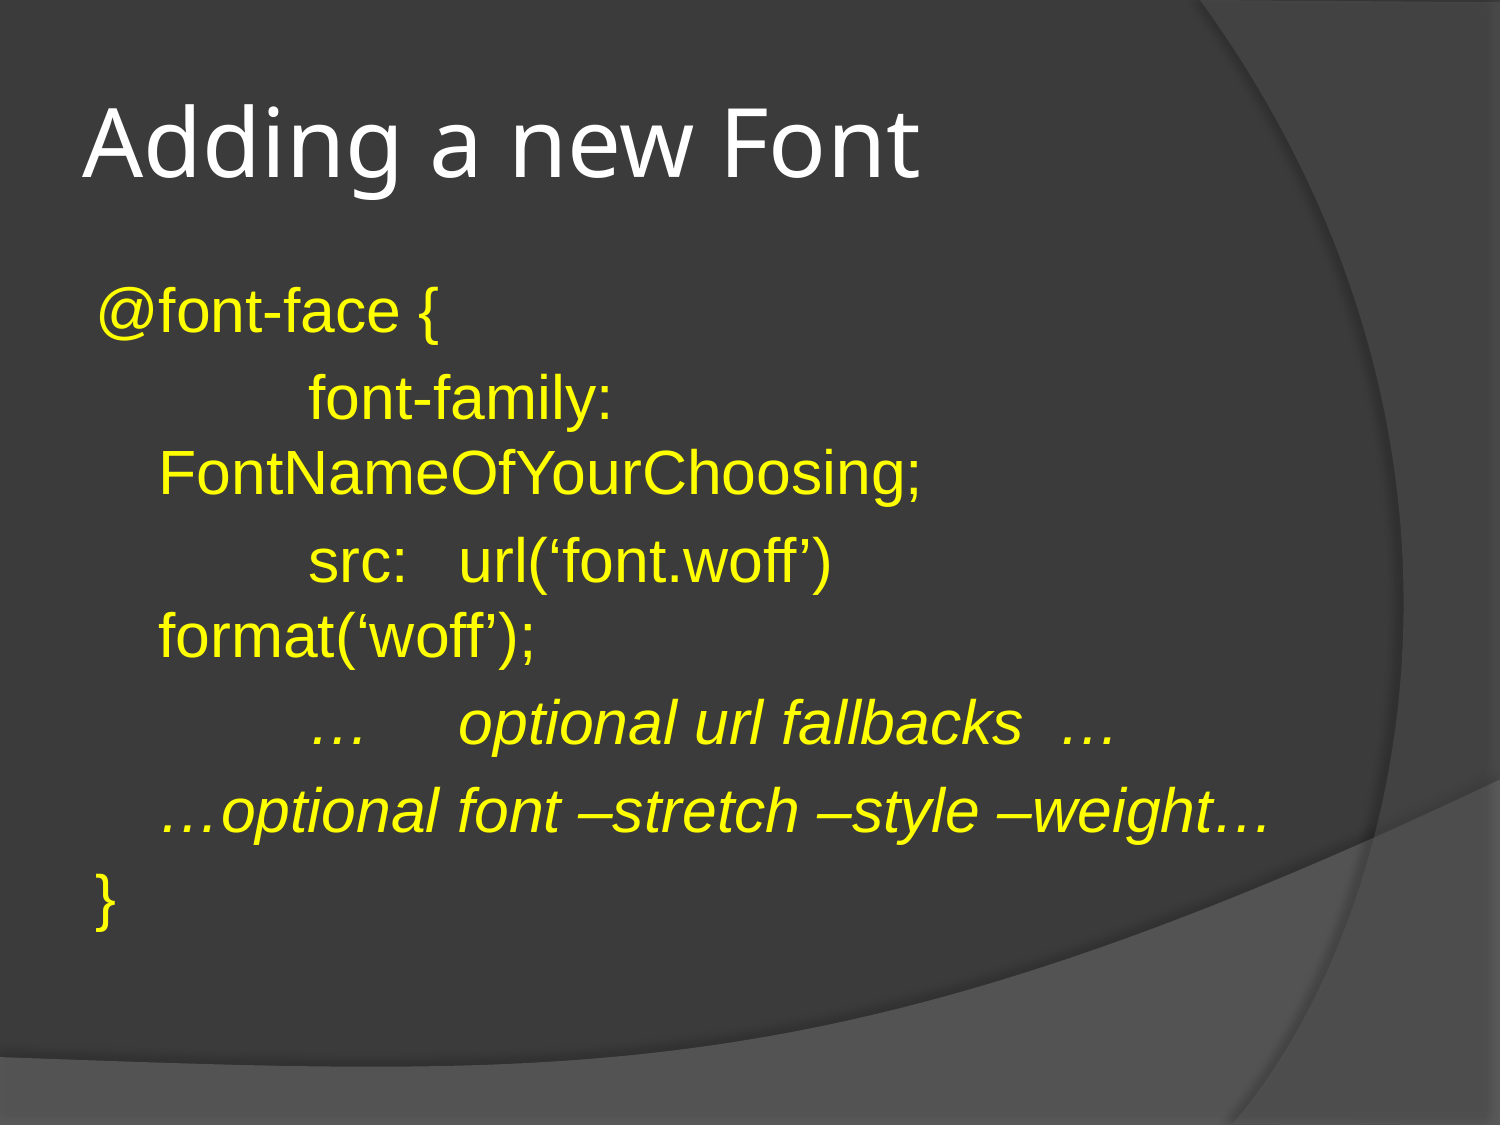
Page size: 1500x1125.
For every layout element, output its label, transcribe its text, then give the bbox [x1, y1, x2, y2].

title Adding a new Font [75, 45, 1300, 233]
list @font-face { font-family: FontNameOfYourChoosing; src: url(‘font.woff’) format(‘woff’); … optional url fallbacks … …optional font –stretch –style –weight… } [75, 262, 1300, 1005]
